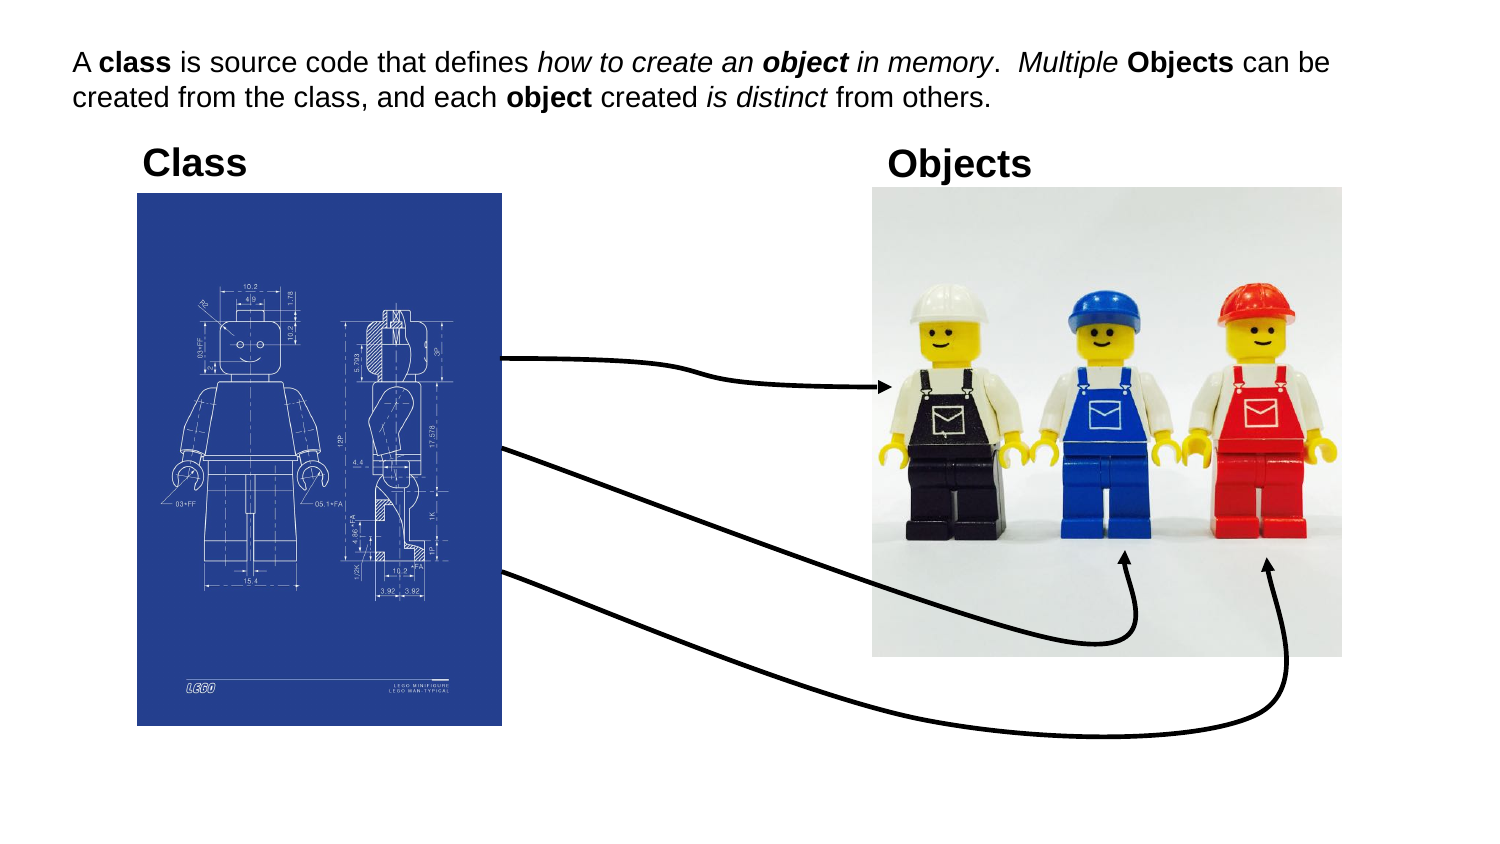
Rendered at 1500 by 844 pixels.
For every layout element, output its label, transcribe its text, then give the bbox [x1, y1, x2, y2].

picture [137, 193, 502, 726]
text_box Objects [872, 122, 1247, 186]
text_box Class [127, 122, 502, 188]
text_box [505, 565, 1287, 737]
text_box A class is source code that defines how to create an object in memory. Multiple Objects can be created from the class, and each object created is distinct from others. [57, 28, 1383, 122]
picture [872, 186, 1343, 657]
text_box [505, 448, 867, 582]
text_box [499, 358, 893, 388]
